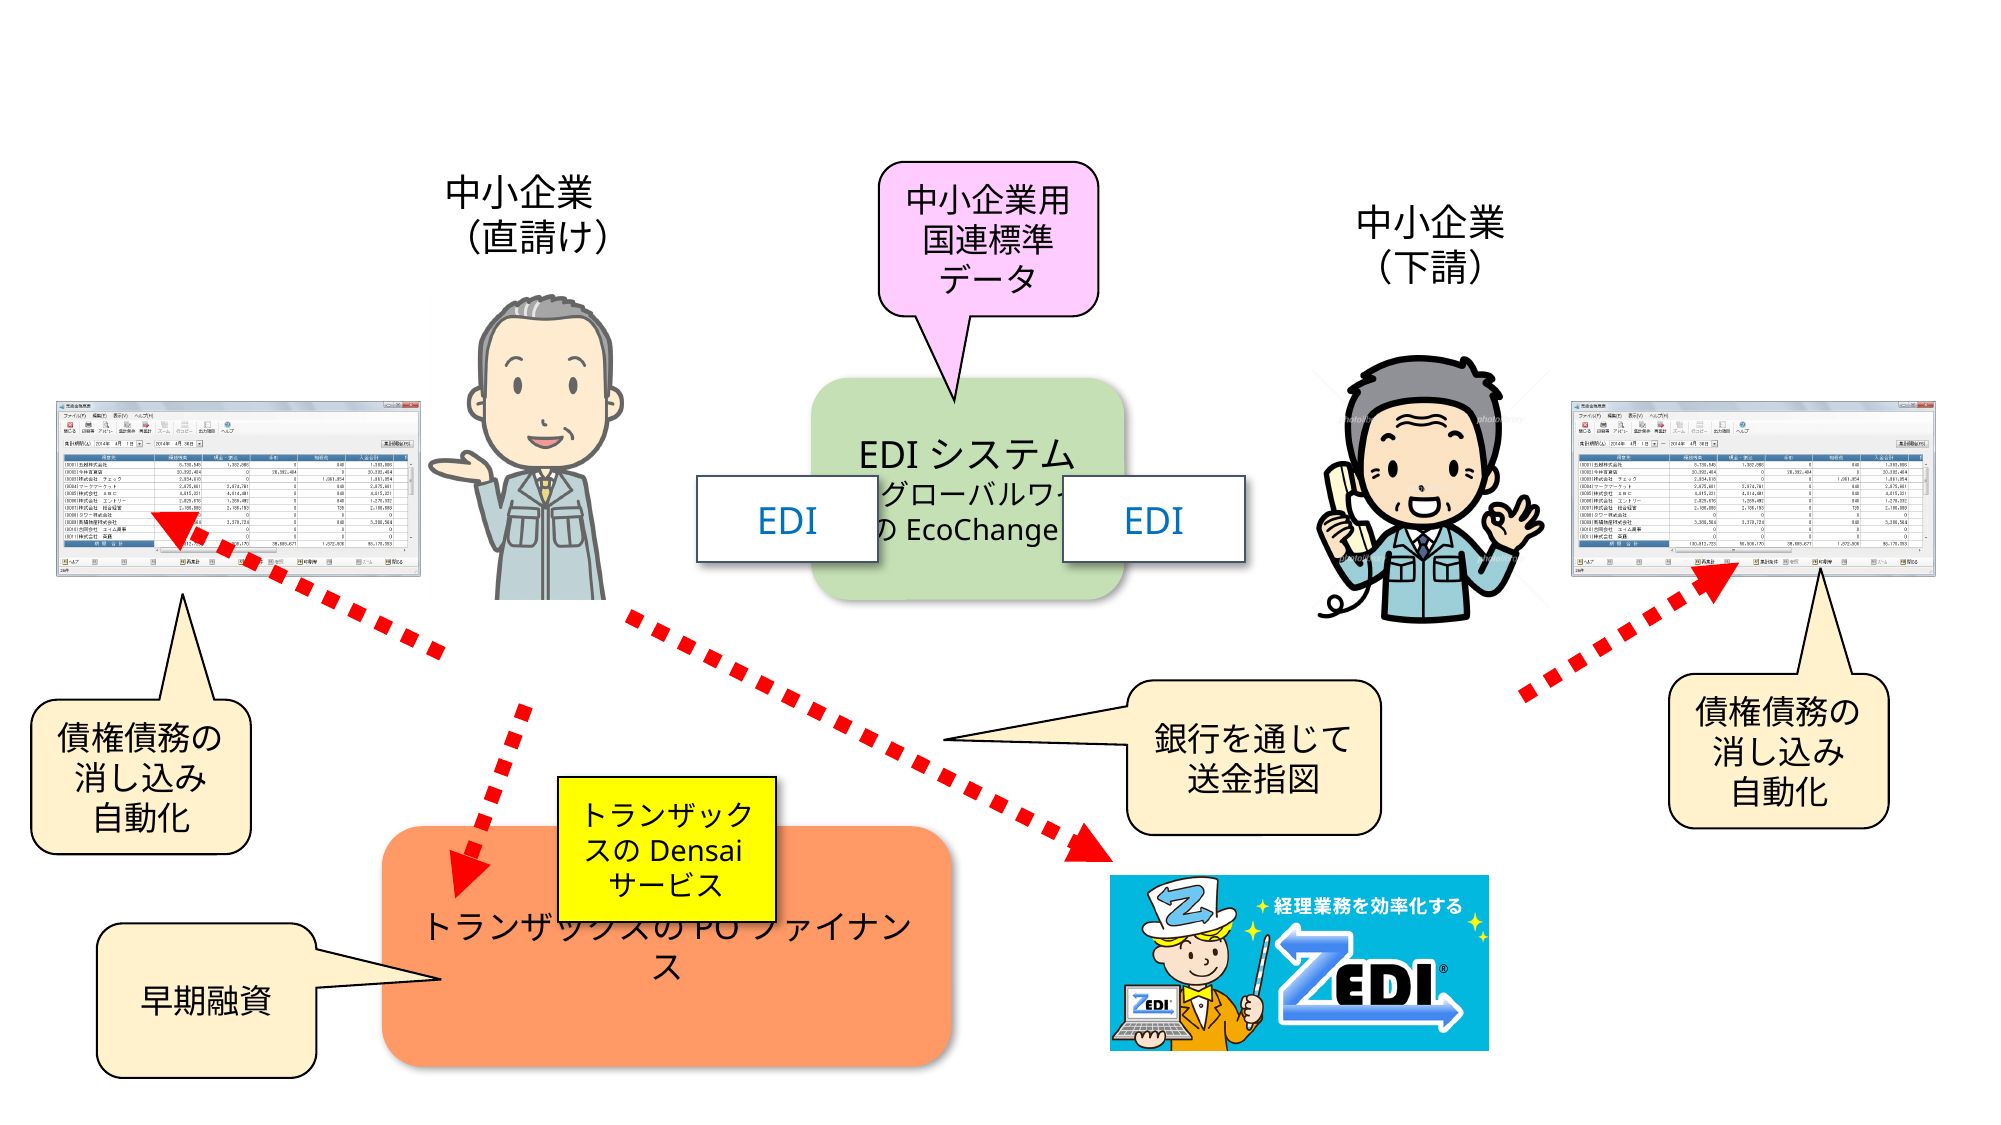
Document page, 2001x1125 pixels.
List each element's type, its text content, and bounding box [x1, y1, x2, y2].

text_box 銀行を通じて送金指図 [1114, 679, 1383, 837]
text_box 債権債務の 消し込み 自動化 [30, 654, 252, 856]
picture [428, 294, 624, 600]
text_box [455, 705, 526, 899]
text_box 中小企業 （下請） [1341, 191, 1521, 296]
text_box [1521, 562, 1740, 697]
picture [1312, 350, 1550, 628]
text_box 早期融資 [95, 922, 442, 1079]
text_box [150, 512, 443, 654]
text_box EDIシステム （グローバルワイズのEcoChange） [810, 376, 1126, 601]
text_box 債権債務の 消し込み 自動化 [1668, 577, 1890, 830]
text_box 中小企業用 国連標準データ [877, 160, 1100, 405]
picture [1571, 401, 1936, 577]
text_box トランザックスのDensaiサービス [557, 776, 777, 923]
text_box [628, 615, 1114, 862]
picture [1110, 875, 1489, 1051]
text_box トランザックスのPOファイナンス [380, 825, 953, 1068]
text_box EDI [1062, 475, 1246, 563]
text_box 中小企業 （直請け） [429, 161, 647, 267]
picture [56, 401, 421, 577]
text_box EDI [696, 475, 879, 563]
